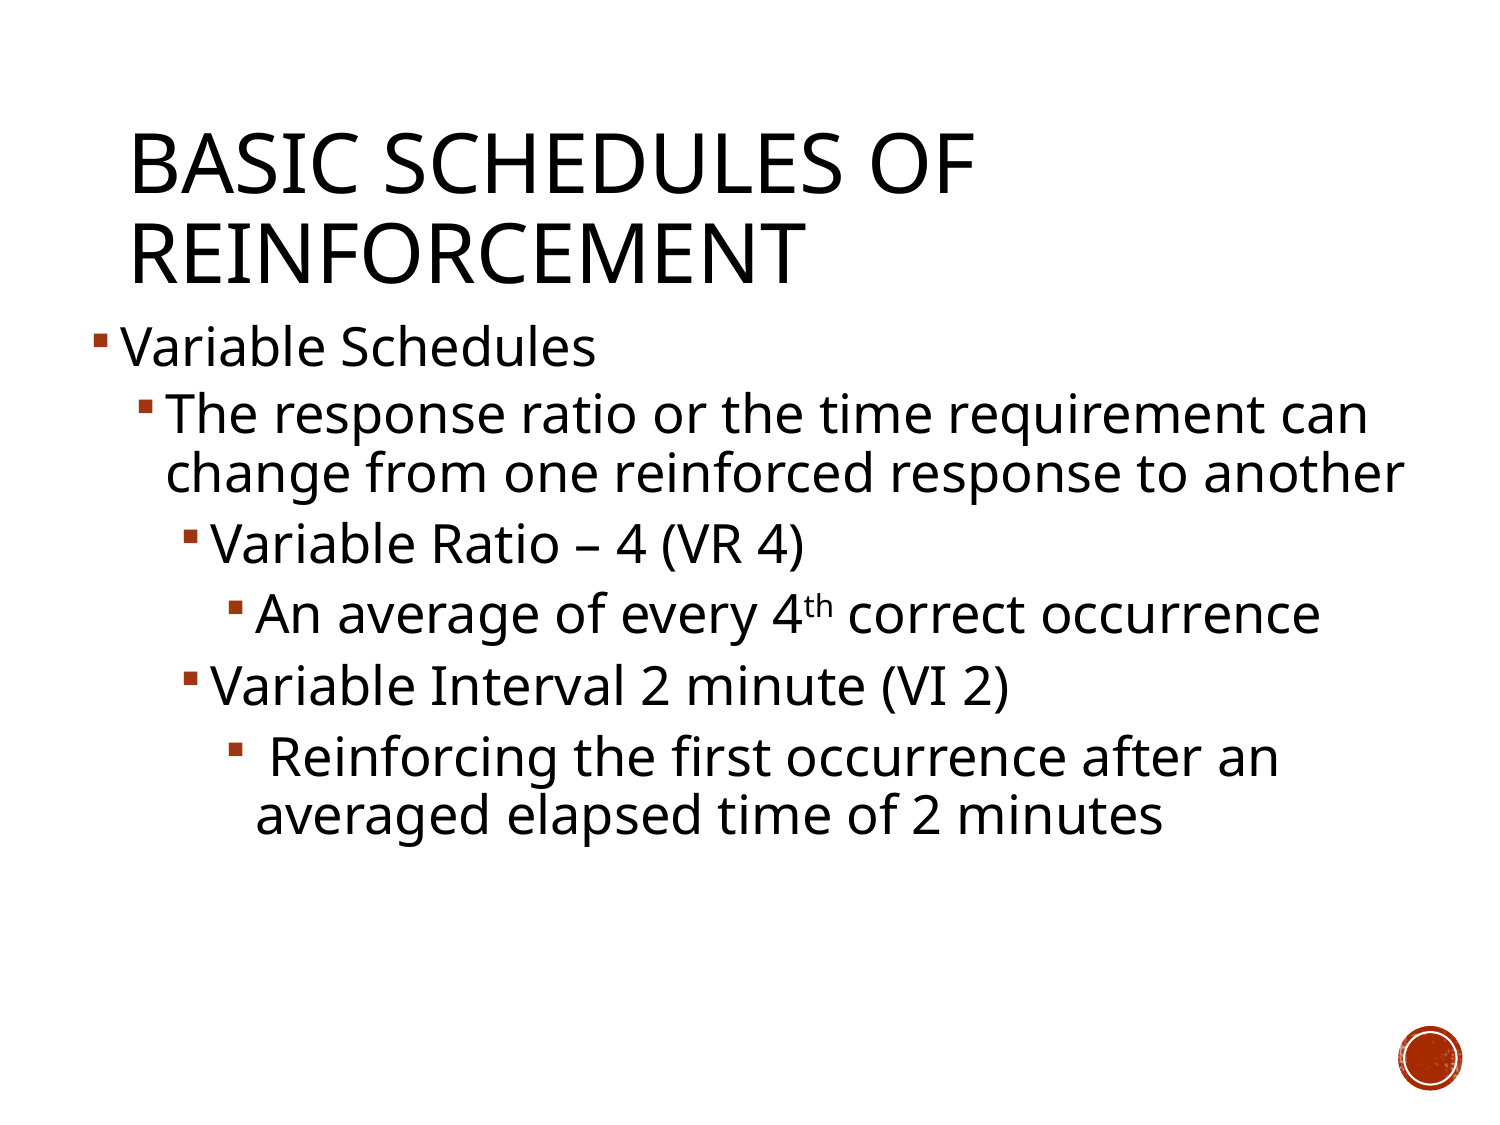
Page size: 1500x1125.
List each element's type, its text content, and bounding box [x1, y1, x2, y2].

list Variable Schedules The response ratio or the time requirement can change from one reinforced response to another Variable Ratio – 4 (VR 4) An average of every 4th correct occurrence Variable Interval 2 minute (VI 2) Reinforcing the first occurrence after an averaged elapsed time of 2 minutes [75, 312, 1425, 950]
title Basic Schedules of Reinforcement [112, 79, 1388, 312]
